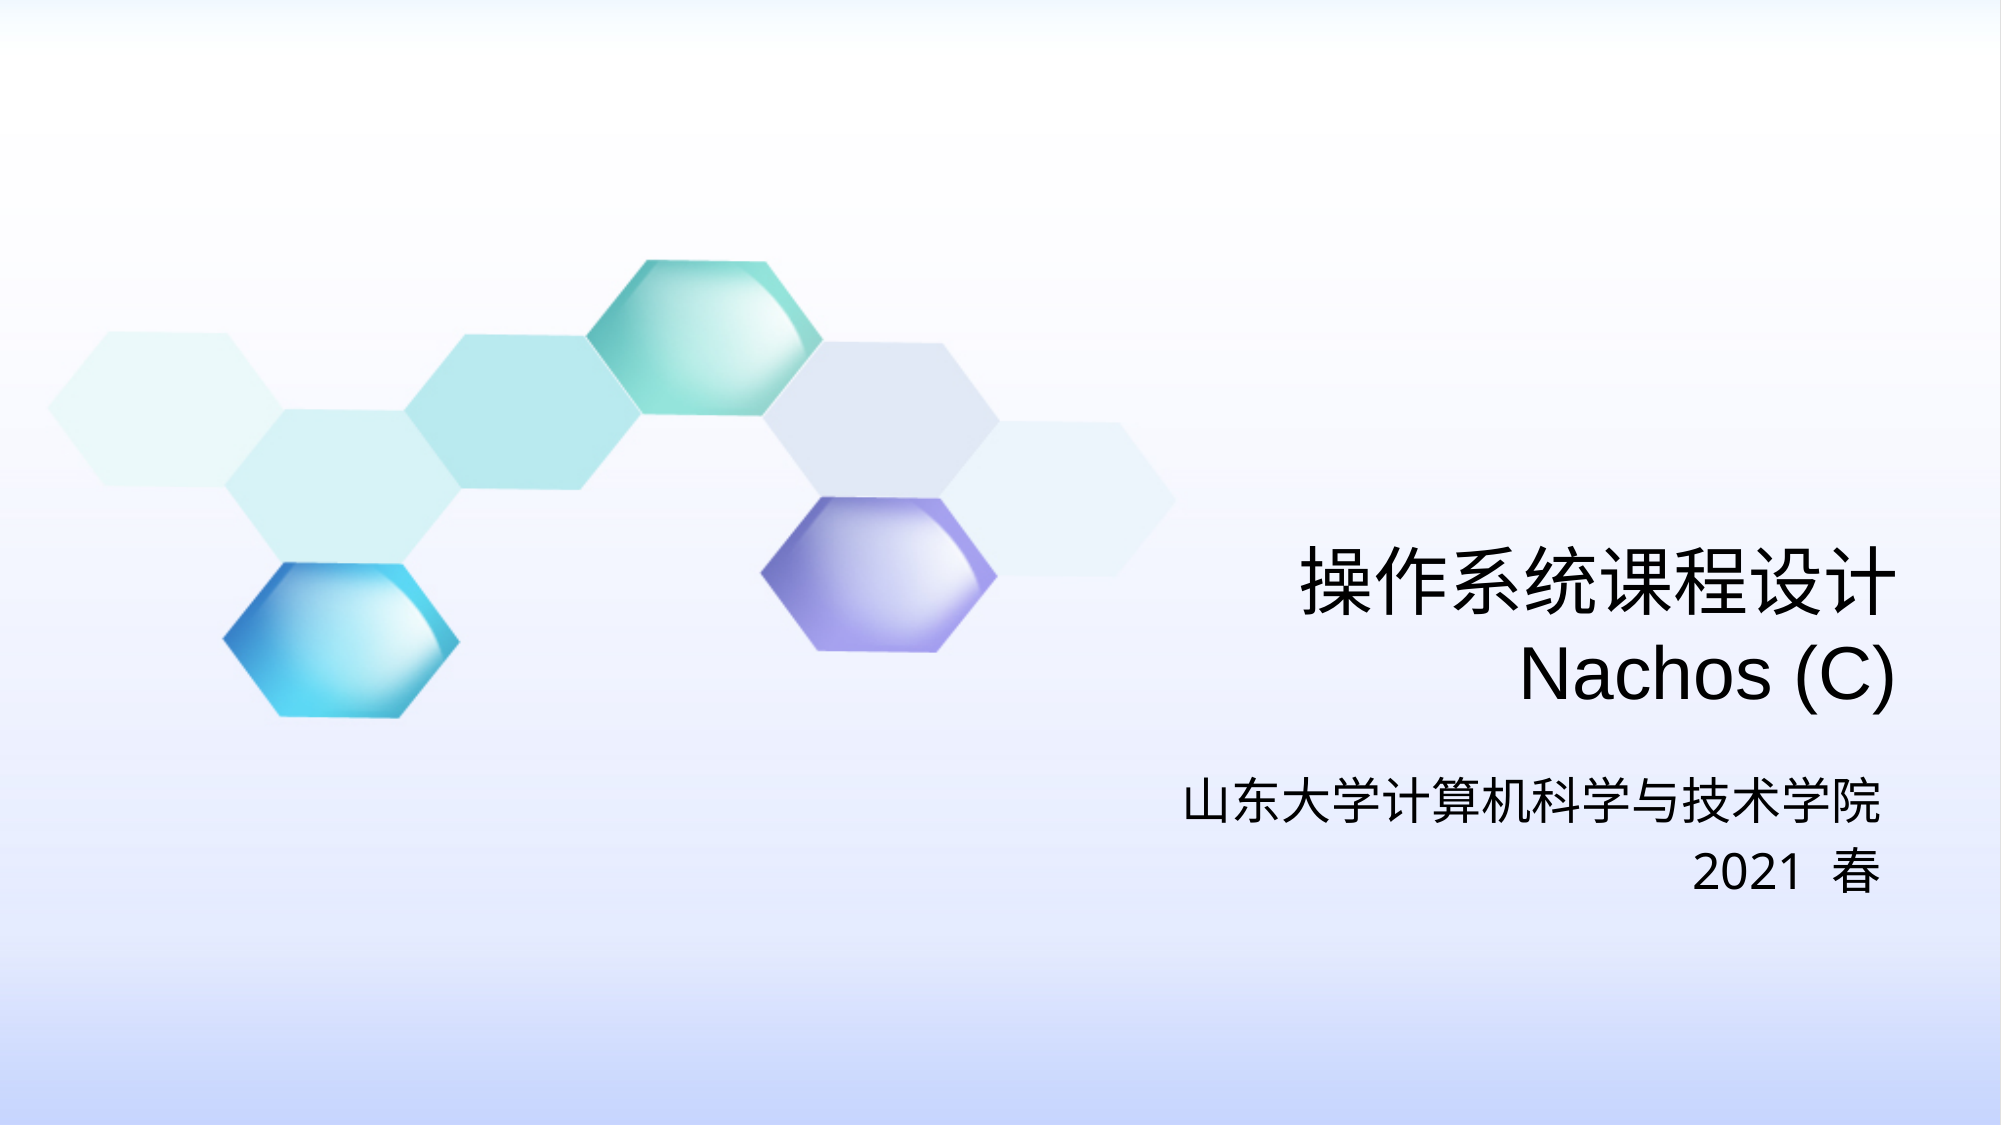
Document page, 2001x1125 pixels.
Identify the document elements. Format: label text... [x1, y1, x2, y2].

picture [0, 0, 2001, 1125]
title 操作系统课程设计 Nachos (C) [495, 538, 1914, 710]
subtitle 山东大学计算机科学与技术学院 2021 春 [495, 761, 1897, 925]
